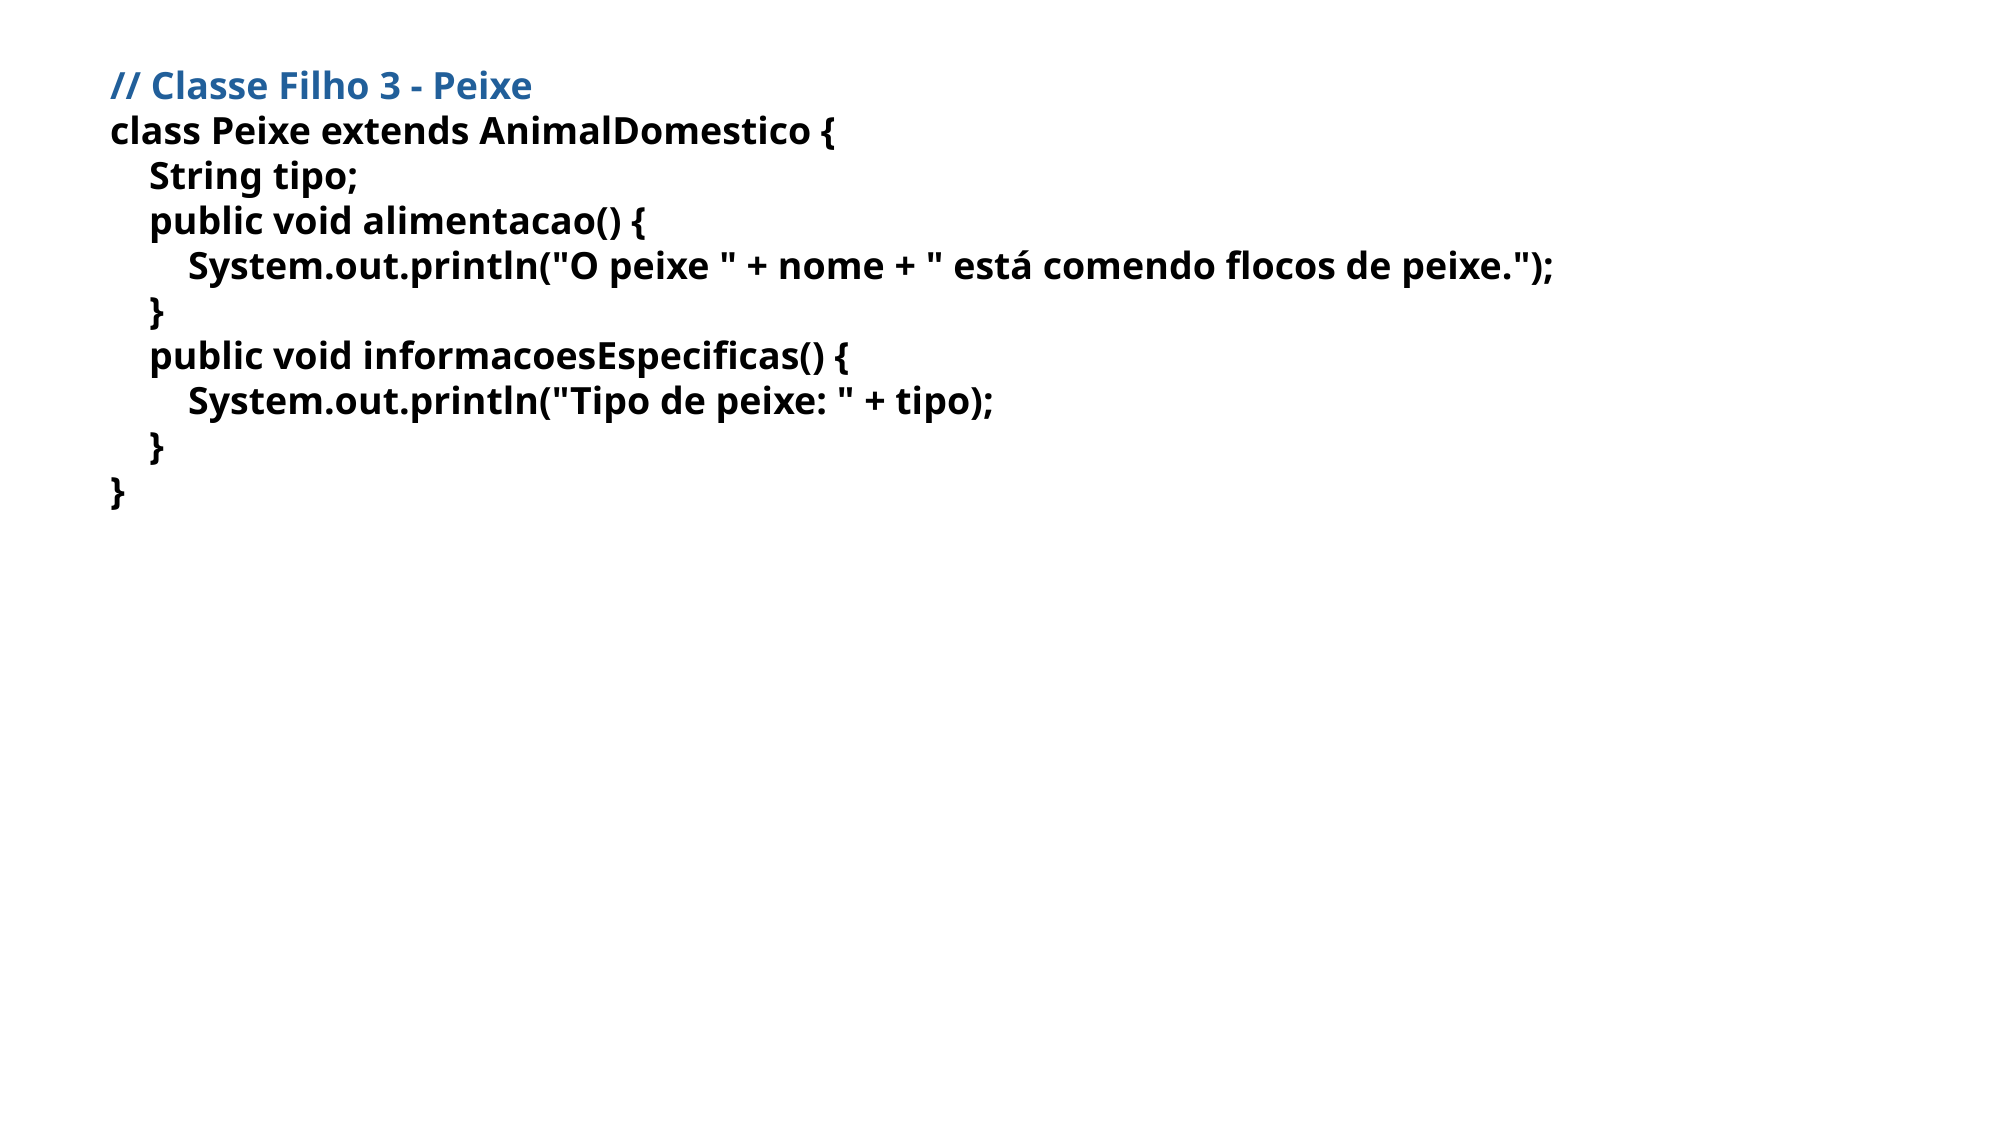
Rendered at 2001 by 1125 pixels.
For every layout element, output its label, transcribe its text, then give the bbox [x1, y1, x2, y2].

text_box // Classe Filho 3 - Peixe class Peixe extends AnimalDomestico { String tipo; public void alimentacao() { System.out.println("O peixe " + nome + " está comendo flocos de peixe."); } public void informacoesEspecificas() { System.out.println("Tipo de peixe: " + tipo); } } [95, 54, 1725, 520]
